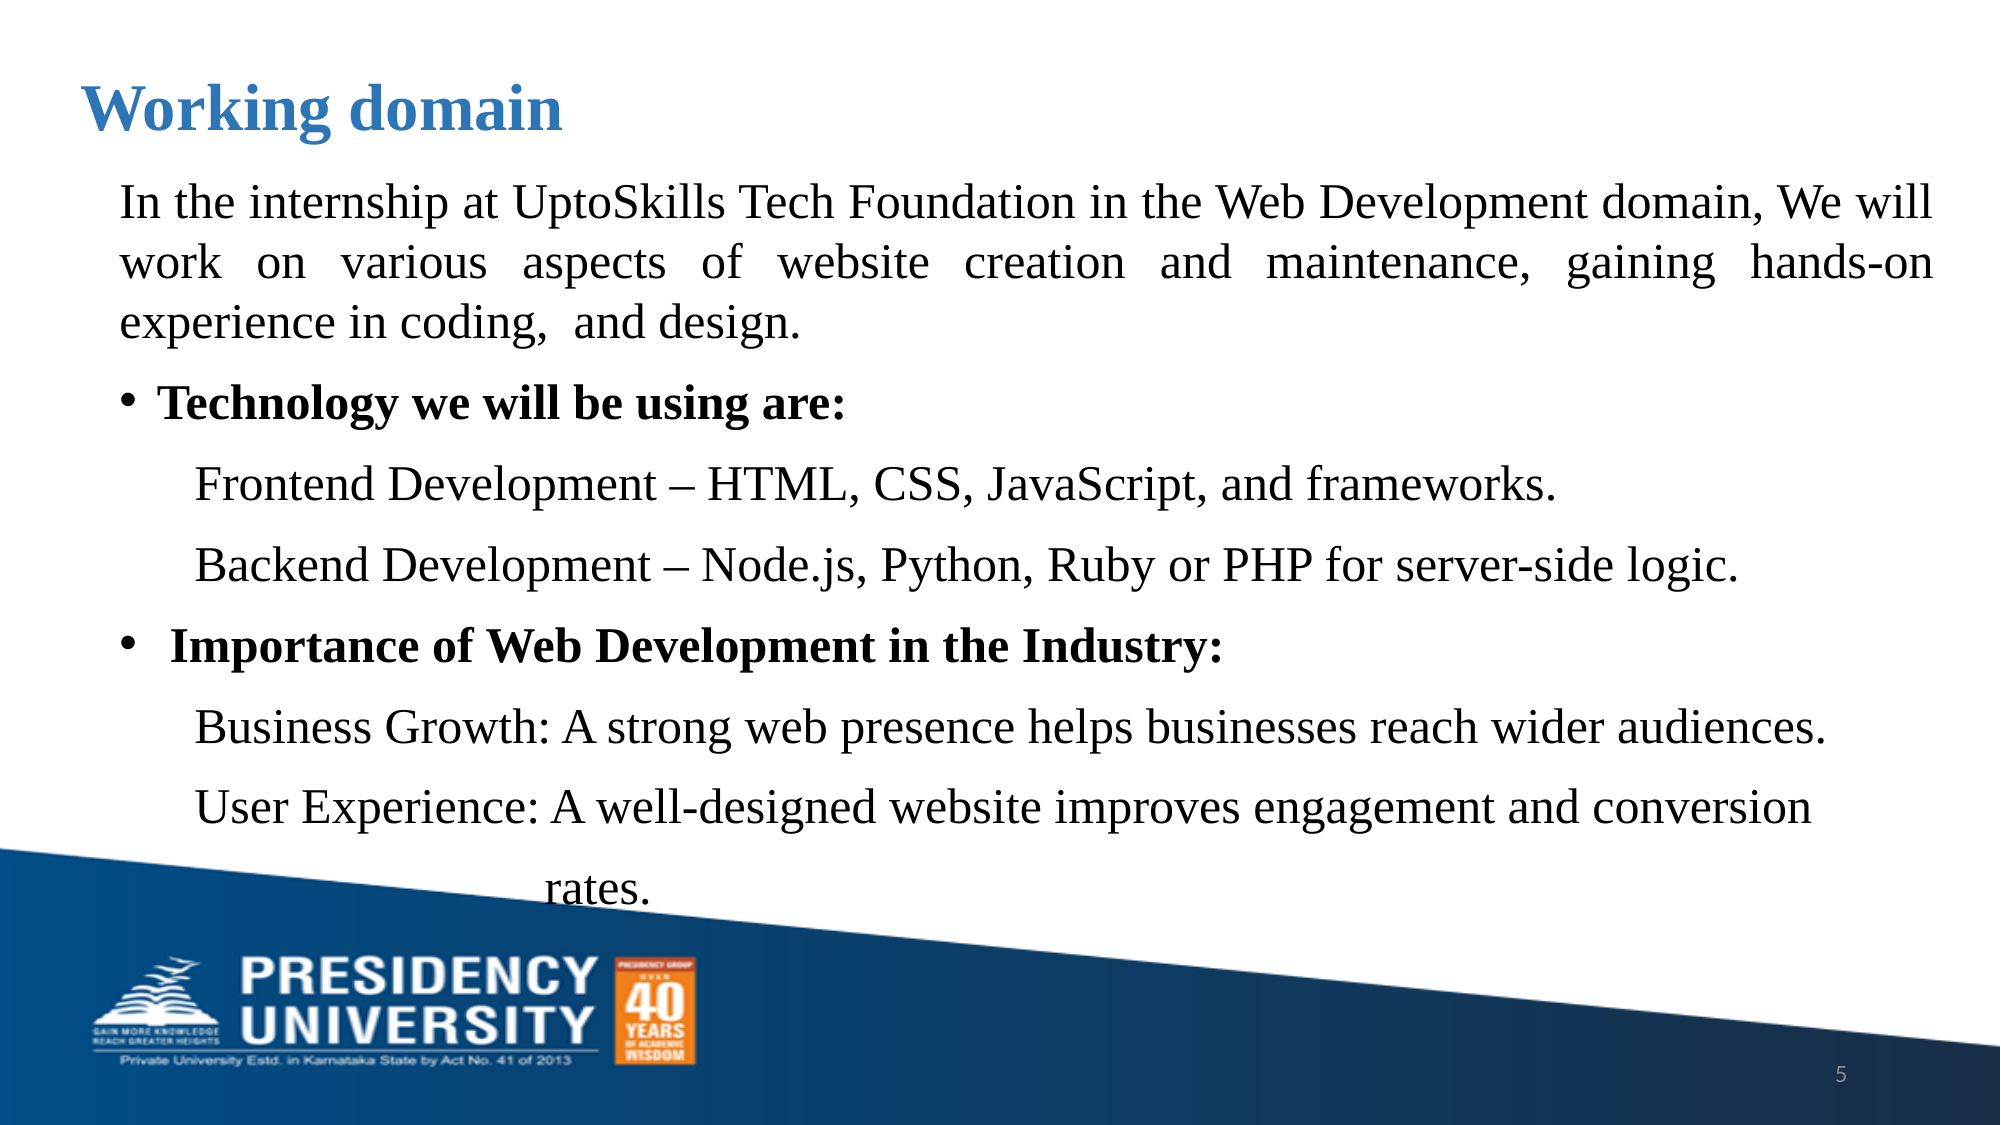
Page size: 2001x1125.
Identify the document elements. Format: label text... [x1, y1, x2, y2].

slide_number 5 [1412, 1042, 1863, 1103]
title Working domain [64, 41, 1790, 177]
picture [0, 845, 2000, 1125]
list In the internship at UptoSkills Tech Foundation in the Web Development domain, We will work on various aspects of website creation and maintenance, gaining hands-on experience in coding, and design. Technology we will be using are: Frontend Development – HTML, CSS, JavaScript, and frameworks. Backend Development – Node.js, Python, Ruby or PHP for server-side logic. Importance of Web Development in the Industry: Business Growth: A strong web presence helps businesses reach wider audiences. User Experience: A well-designed website improves engagement and conversion rates. [104, 161, 1950, 840]
